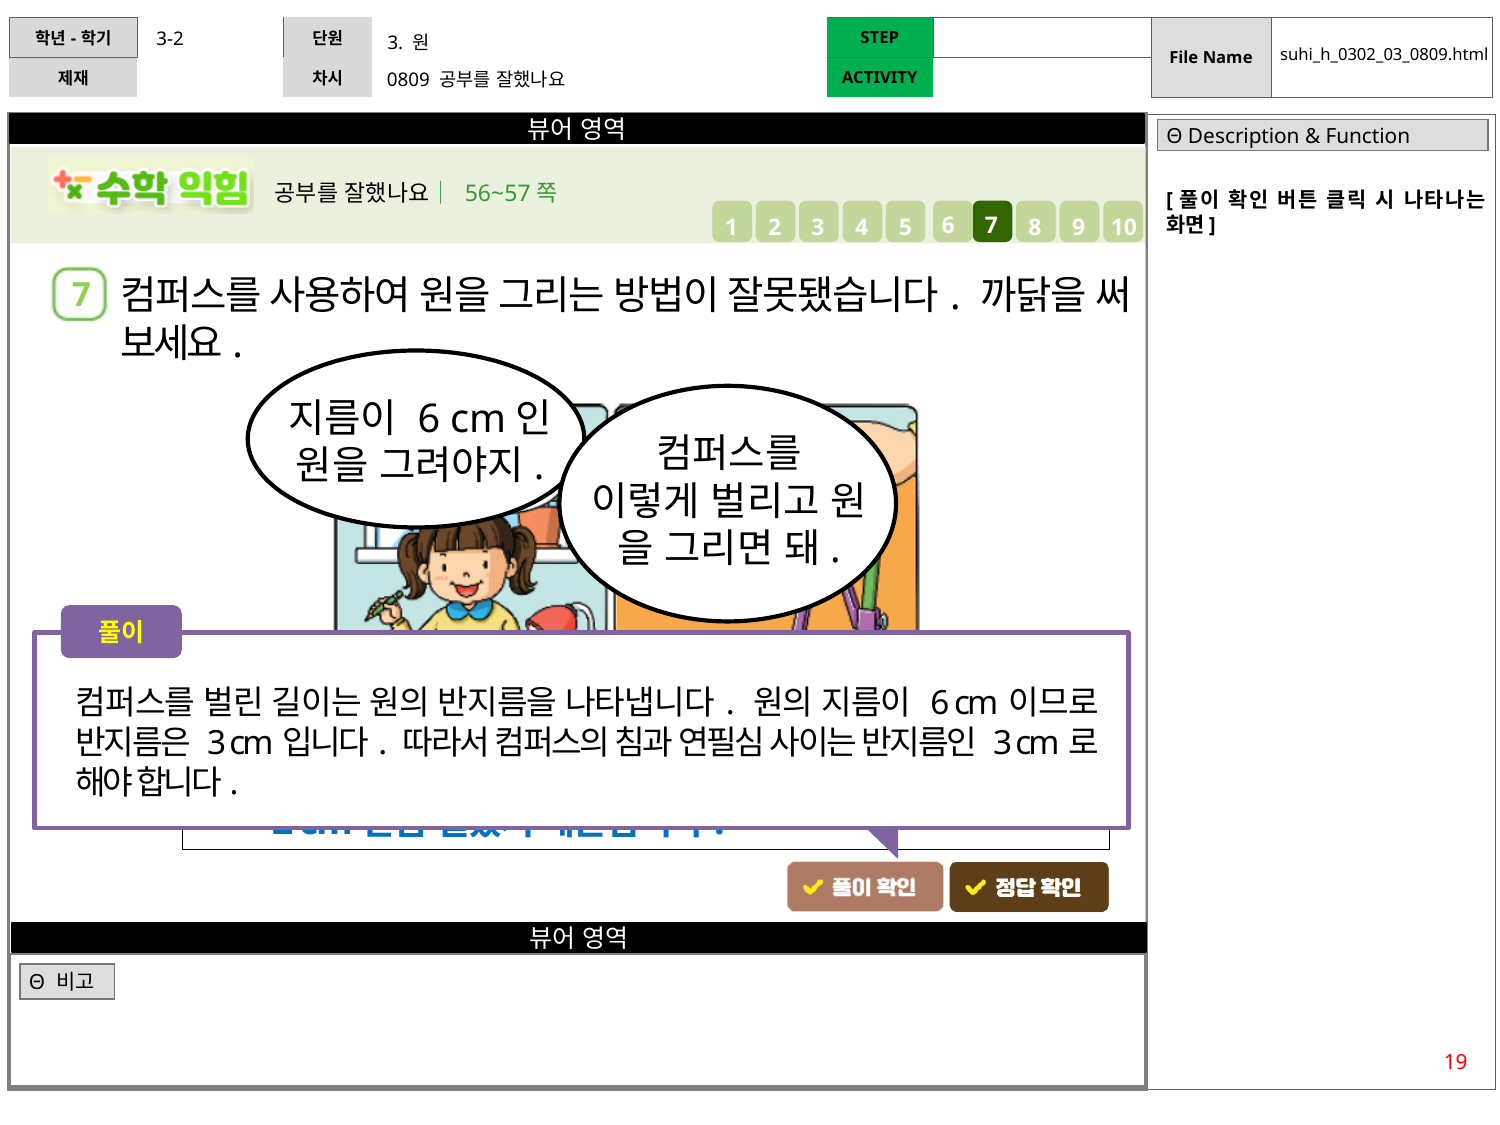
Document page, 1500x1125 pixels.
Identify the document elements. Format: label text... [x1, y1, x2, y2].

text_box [885, 191, 1153, 286]
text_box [34, 604, 1129, 860]
picture [784, 860, 944, 913]
text_box [673, 383, 783, 390]
table_header Θ Description & Function [1158, 120, 1487, 150]
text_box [40, 261, 122, 326]
picture [48, 158, 254, 214]
text_box 컴퍼스를 사용하여 원을 그리는 방법이 잘못됐습니다. 까닭을 써 보세요. [105, 263, 1143, 373]
text_box [278, 348, 554, 385]
text_box [281, 495, 302, 507]
text_box [풀이 확인 버튼 클릭 시 나타나는 화면] [1151, 179, 1500, 344]
picture [307, 391, 930, 604]
text_box suhi_h_0302_03_0809.html [1265, 36, 1500, 72]
text_box 3. 원 [372, 23, 828, 48]
text_box 0809 공부를 잘했나요 [372, 60, 821, 96]
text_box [709, 191, 932, 249]
text_box 3-2 [141, 18, 284, 55]
picture [948, 860, 1111, 913]
text_box [245, 394, 267, 484]
text_box 공부를 잘했나요│ 56~57쪽 [259, 171, 808, 214]
text_box 지름이 6 cm인 원을 그려야지. [267, 385, 573, 495]
